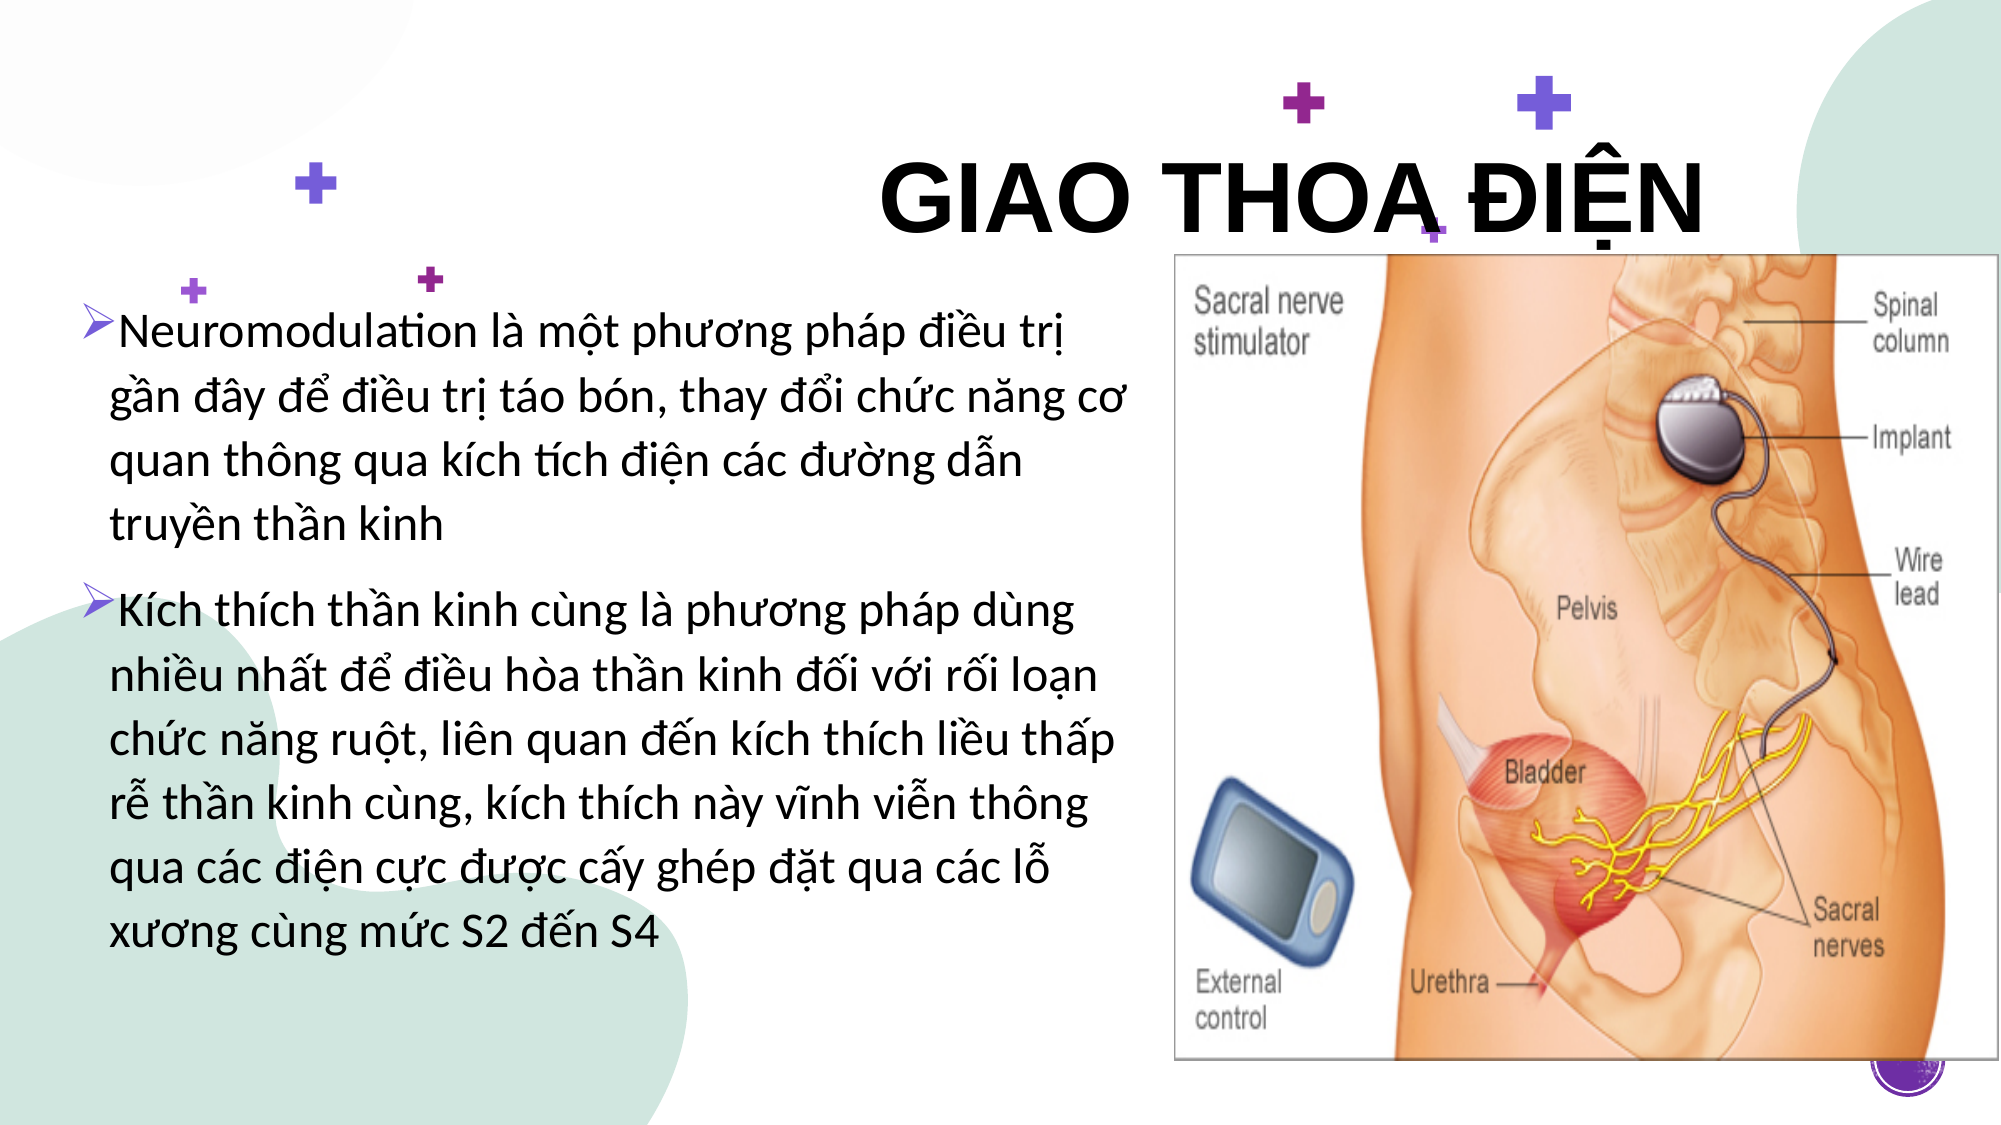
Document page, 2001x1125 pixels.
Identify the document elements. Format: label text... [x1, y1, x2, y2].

picture [1174, 254, 1999, 1061]
subtitle Neuromodulation là một phương pháp điều trị gần đây để điều trị táo bón, thay đổi chức năng cơ quan thông qua kích tích điện các đường dẫn truyền thần kinh Kích thích thần kinh cùng là phương pháp dùng nhiều nhất để điều hòa thần kinh đối với rối loạn chức năng ruột, liên quan đến kích thích liều thấp rễ thần kinh cùng, kích thích này vĩnh viễn thông qua các điện cực được cấy ghép đặt qua các lỗ xương cùng mức S2 đến S4 [59, 273, 1150, 842]
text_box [179, 158, 446, 306]
title GIAO THOA ĐIỆN [858, 125, 1862, 251]
